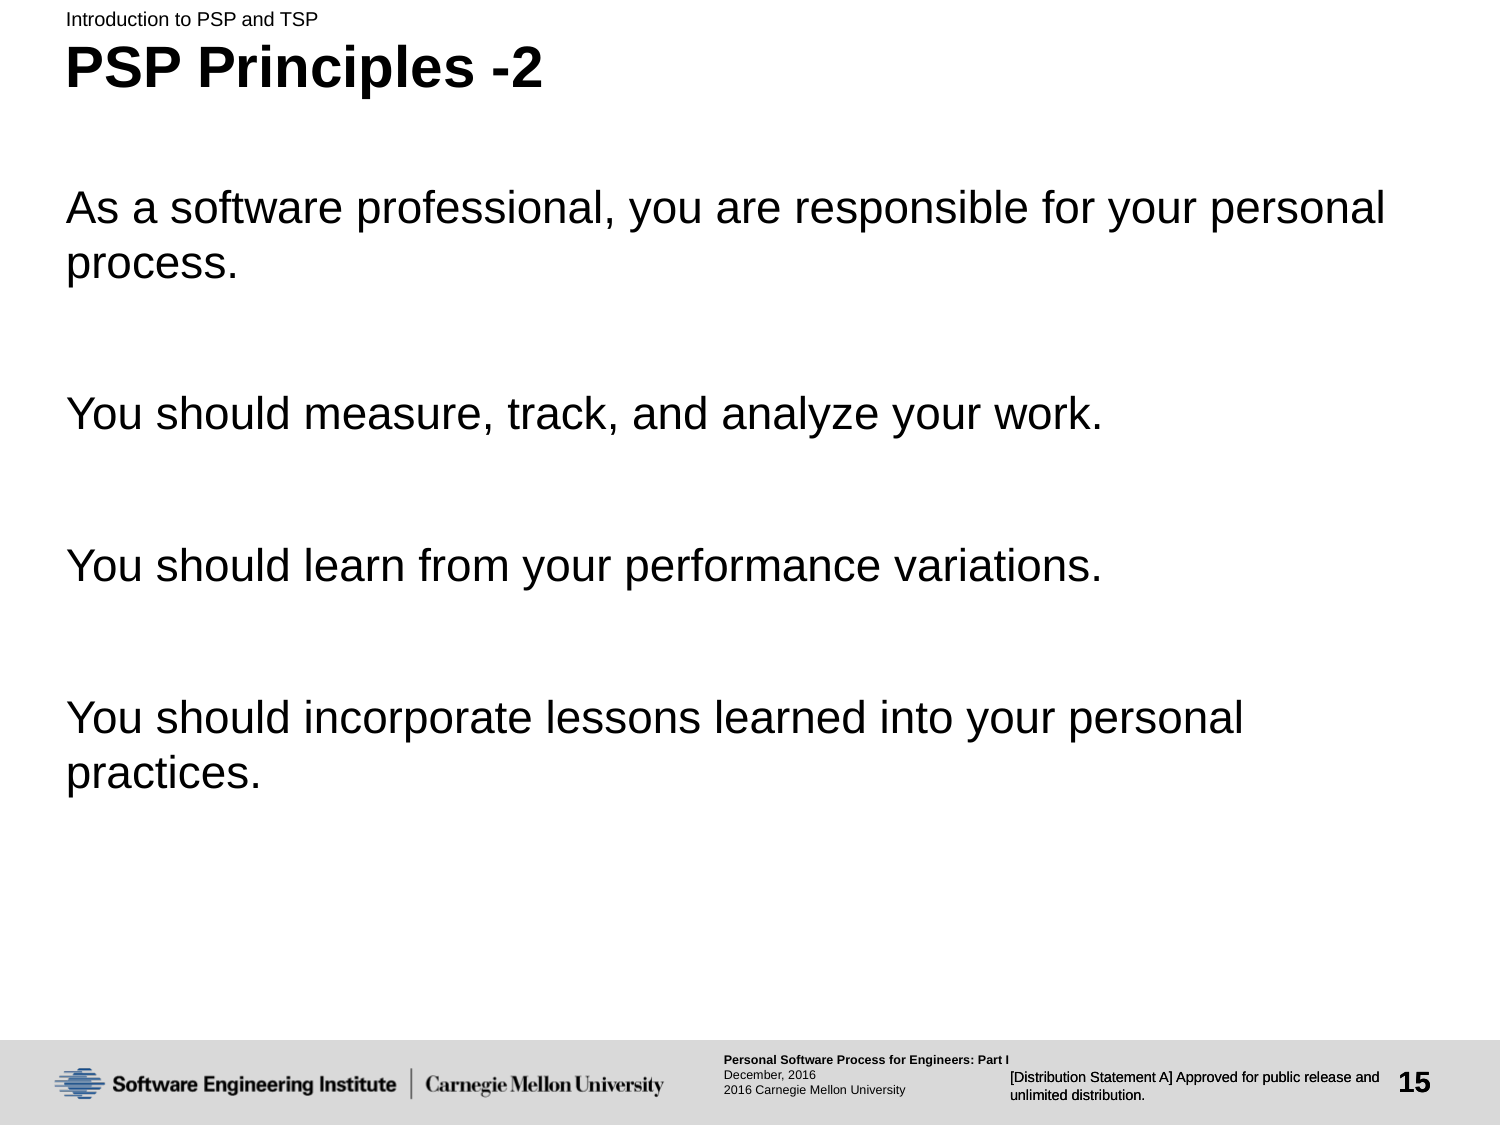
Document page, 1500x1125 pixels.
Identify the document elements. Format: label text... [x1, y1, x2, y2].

list Introduction to PSP and TSP [65, 6, 738, 31]
list As a software professional, you are responsible for your personal process. You should measure, track, and analyze your work. You should learn from your performance variations. You should incorporate lessons learned into your personal practices. [65, 177, 1431, 1000]
title PSP Principles -2 [65, 37, 1313, 148]
picture [46, 1061, 673, 1104]
